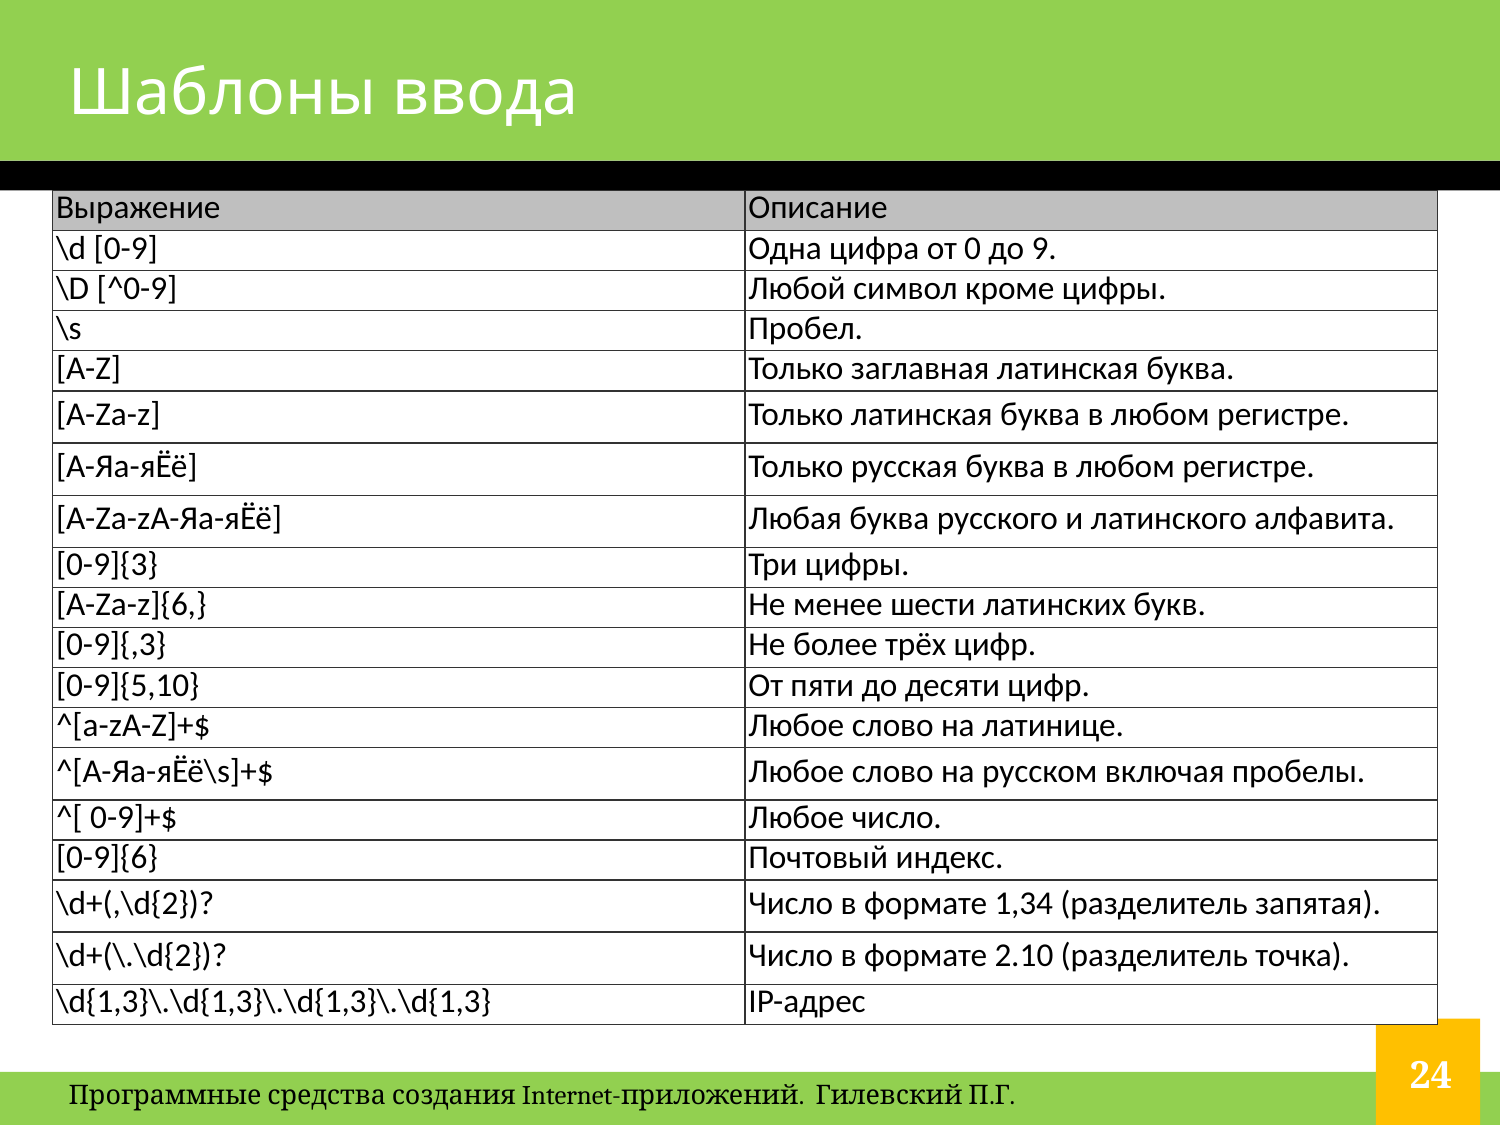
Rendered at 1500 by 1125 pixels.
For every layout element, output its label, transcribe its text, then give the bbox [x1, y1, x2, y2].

table_cell \d+(\.\d{2})? [53, 933, 744, 984]
table_cell [A-Za-z] [53, 392, 744, 442]
table_cell \D [^0-9] [53, 271, 744, 310]
table_cell \s [53, 311, 744, 350]
table_cell Только заглавная латинская буква. [746, 351, 1437, 390]
table_header Выражение [53, 191, 744, 230]
table_cell [А-Яа-яЁё] [53, 444, 744, 495]
table_cell ^[А-Яа-яЁё\s]+$ [53, 748, 744, 799]
table_cell Любое слово на русском включая пробелы. [746, 748, 1437, 799]
slide_number 24 [1384, 1035, 1477, 1118]
table_cell [A-Za-z]{6,} [53, 588, 744, 627]
table_cell ^[ 0-9]+$ [53, 801, 744, 839]
table_cell Любой символ кроме цифры. [746, 271, 1437, 310]
title Шаблоны ввода [53, 42, 1404, 135]
table_cell [0-9]{5,10} [53, 668, 744, 707]
table_cell Число в формате 1,34 (разделитель запятая). [746, 881, 1437, 931]
table_cell От пяти до десяти цифр. [746, 668, 1437, 707]
table_cell \d+(,\d{2})? [53, 881, 744, 931]
table_cell [0-9]{,3} [53, 628, 744, 667]
table_cell [A-Z] [53, 351, 744, 390]
table_header Описание [746, 191, 1437, 230]
table_cell Число в формате 2.10 (разделитель точка). [746, 933, 1437, 984]
table_cell \d [0-9] [53, 231, 744, 270]
table_cell [0-9]{3} [53, 548, 744, 587]
table_cell Любая буква русского и латинского алфавита. [746, 496, 1437, 547]
table_cell Только русская буква в любом регистре. [746, 444, 1437, 495]
table_cell Три цифры. [746, 548, 1437, 587]
table_cell ^[a-zA-Z]+$ [53, 708, 744, 747]
table_cell Только латинская буква в любом регистре. [746, 392, 1437, 442]
table_cell Пробел. [746, 311, 1437, 350]
table_cell Не более трёх цифр. [746, 628, 1437, 667]
table_cell IP-адрес [746, 985, 1437, 1024]
table_cell Любое слово на латинице. [746, 708, 1437, 747]
table_cell Не менее шести латинских букв. [746, 588, 1437, 627]
table_cell [A-Za-zА-Яа-яЁё] [53, 496, 744, 547]
table_cell Любое число. [746, 801, 1437, 839]
table_cell Почтовый индекс. [746, 841, 1437, 879]
table_cell \d{1,3}\.\d{1,3}\.\d{1,3}\.\d{1,3} [53, 985, 744, 1024]
table_cell Одна цифра от 0 до 9. [746, 231, 1437, 270]
table_cell [0-9]{6} [53, 841, 744, 879]
